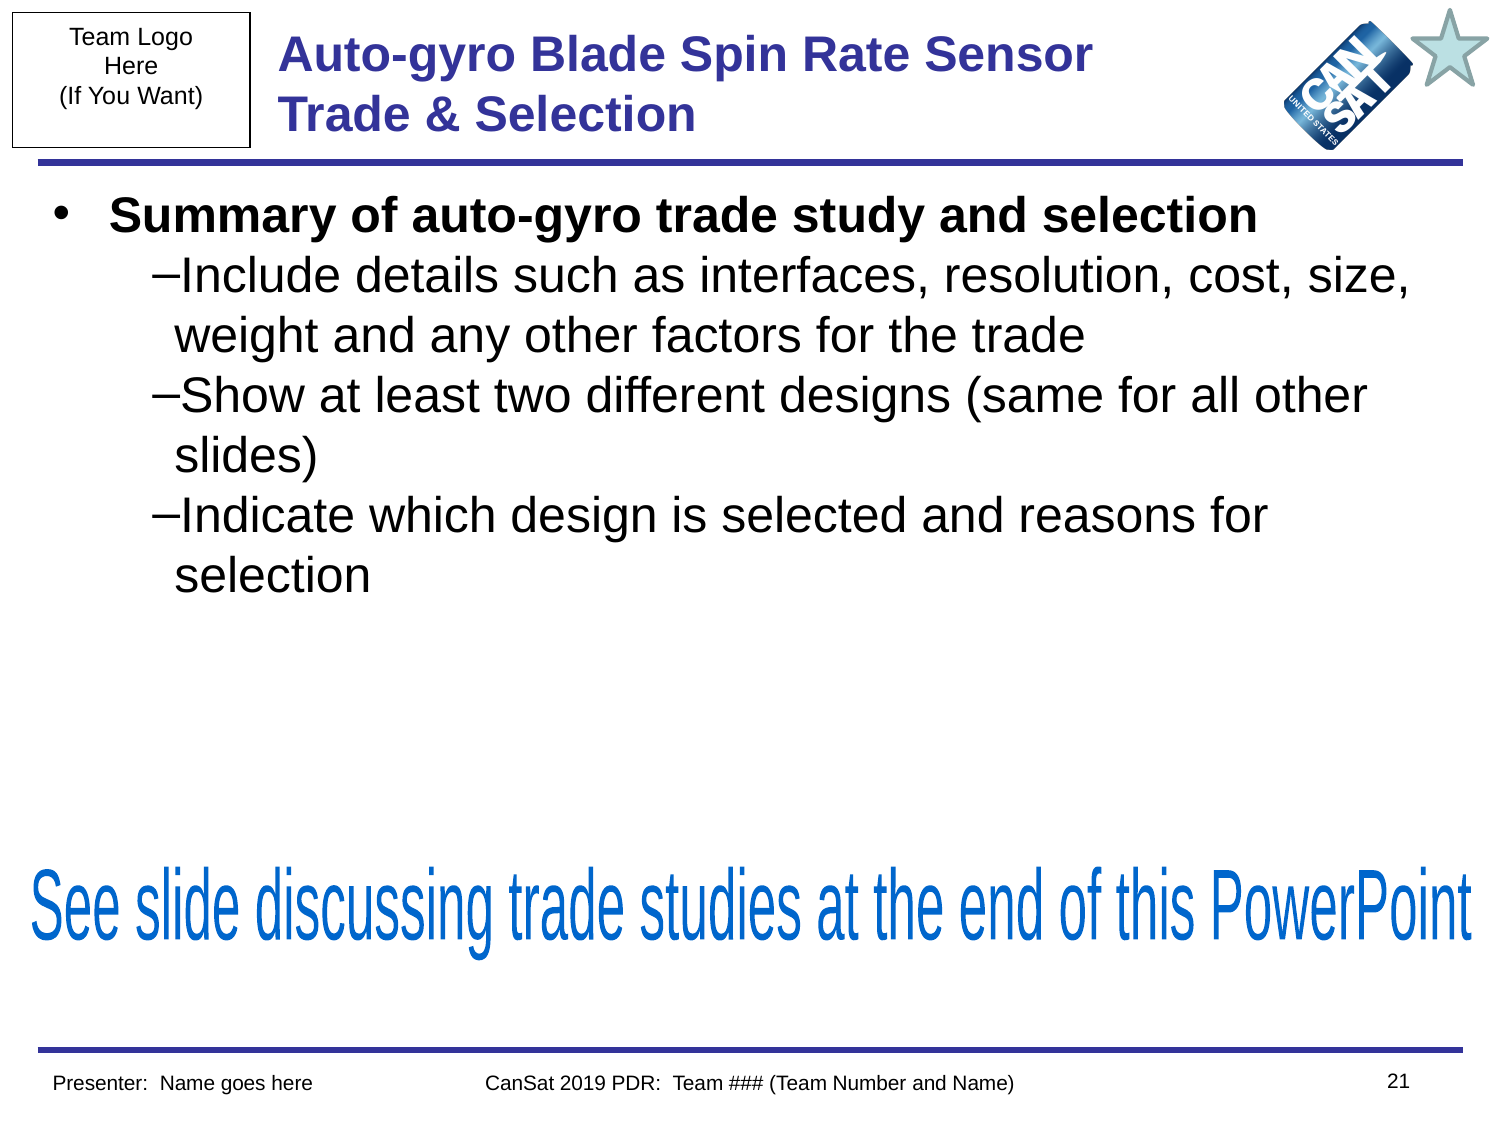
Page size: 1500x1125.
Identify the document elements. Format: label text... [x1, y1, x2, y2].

footer CanSat 2019 PDR: Team ### (Team Number and Name) [450, 1062, 1050, 1103]
slide_number ‹#› [1312, 1059, 1425, 1100]
list Summary of auto-gyro trade study and selection Include details such as interfaces, resolution, cost, size, weight and any other factors for the trade Show at least two different designs (same for all other slides) Indicate which design is selected and reasons for selection [37, 174, 1463, 1025]
picture [1284, 21, 1413, 150]
title Auto-gyro Blade Spin Rate Sensor Trade & Selection [262, 12, 1238, 150]
text_box [1412, 9, 1488, 85]
text_box Presenter: Name goes here [37, 1062, 413, 1103]
